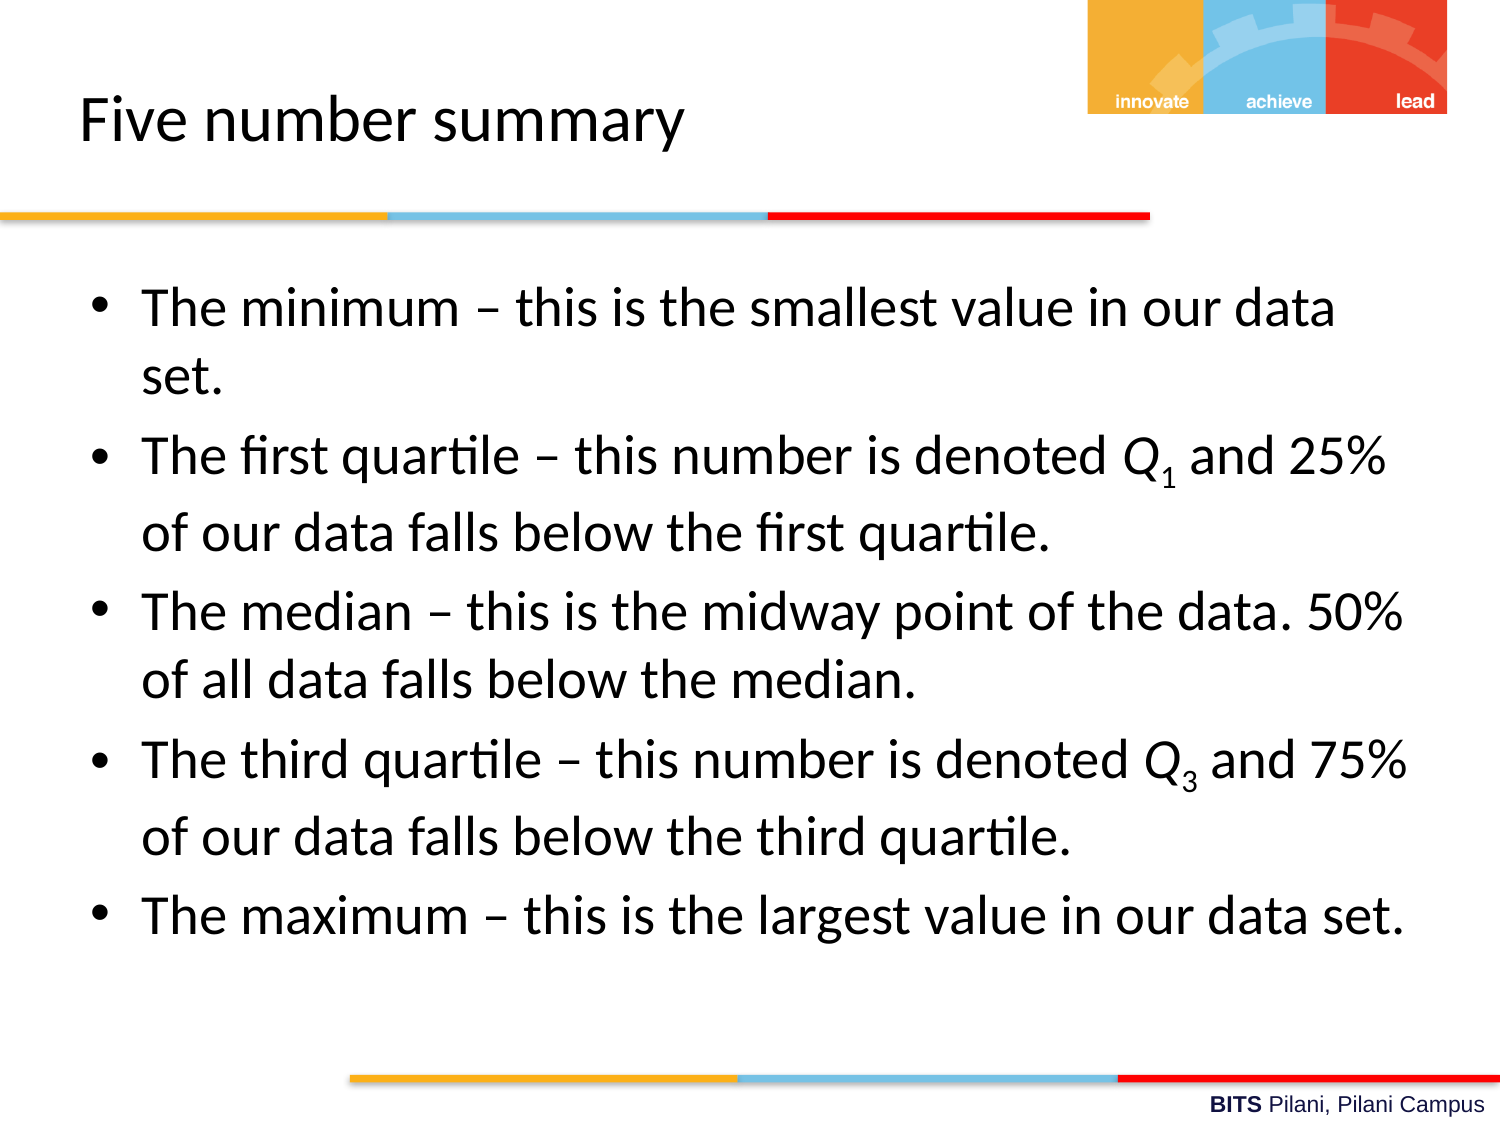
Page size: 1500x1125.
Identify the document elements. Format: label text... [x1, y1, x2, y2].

list The minimum – this is the smallest value in our data set. The first quartile – this number is denoted Q1 and 25% of our data falls below the first quartile. The median – this is the midway point of the data. 50% of all data falls below the median. The third quartile – this number is denoted Q3 and 75% of our data falls below the third quartile. The maximum – this is the largest value in our data set. [75, 262, 1425, 1005]
title Five number summary [64, 45, 1069, 185]
picture [1087, 0, 1448, 114]
